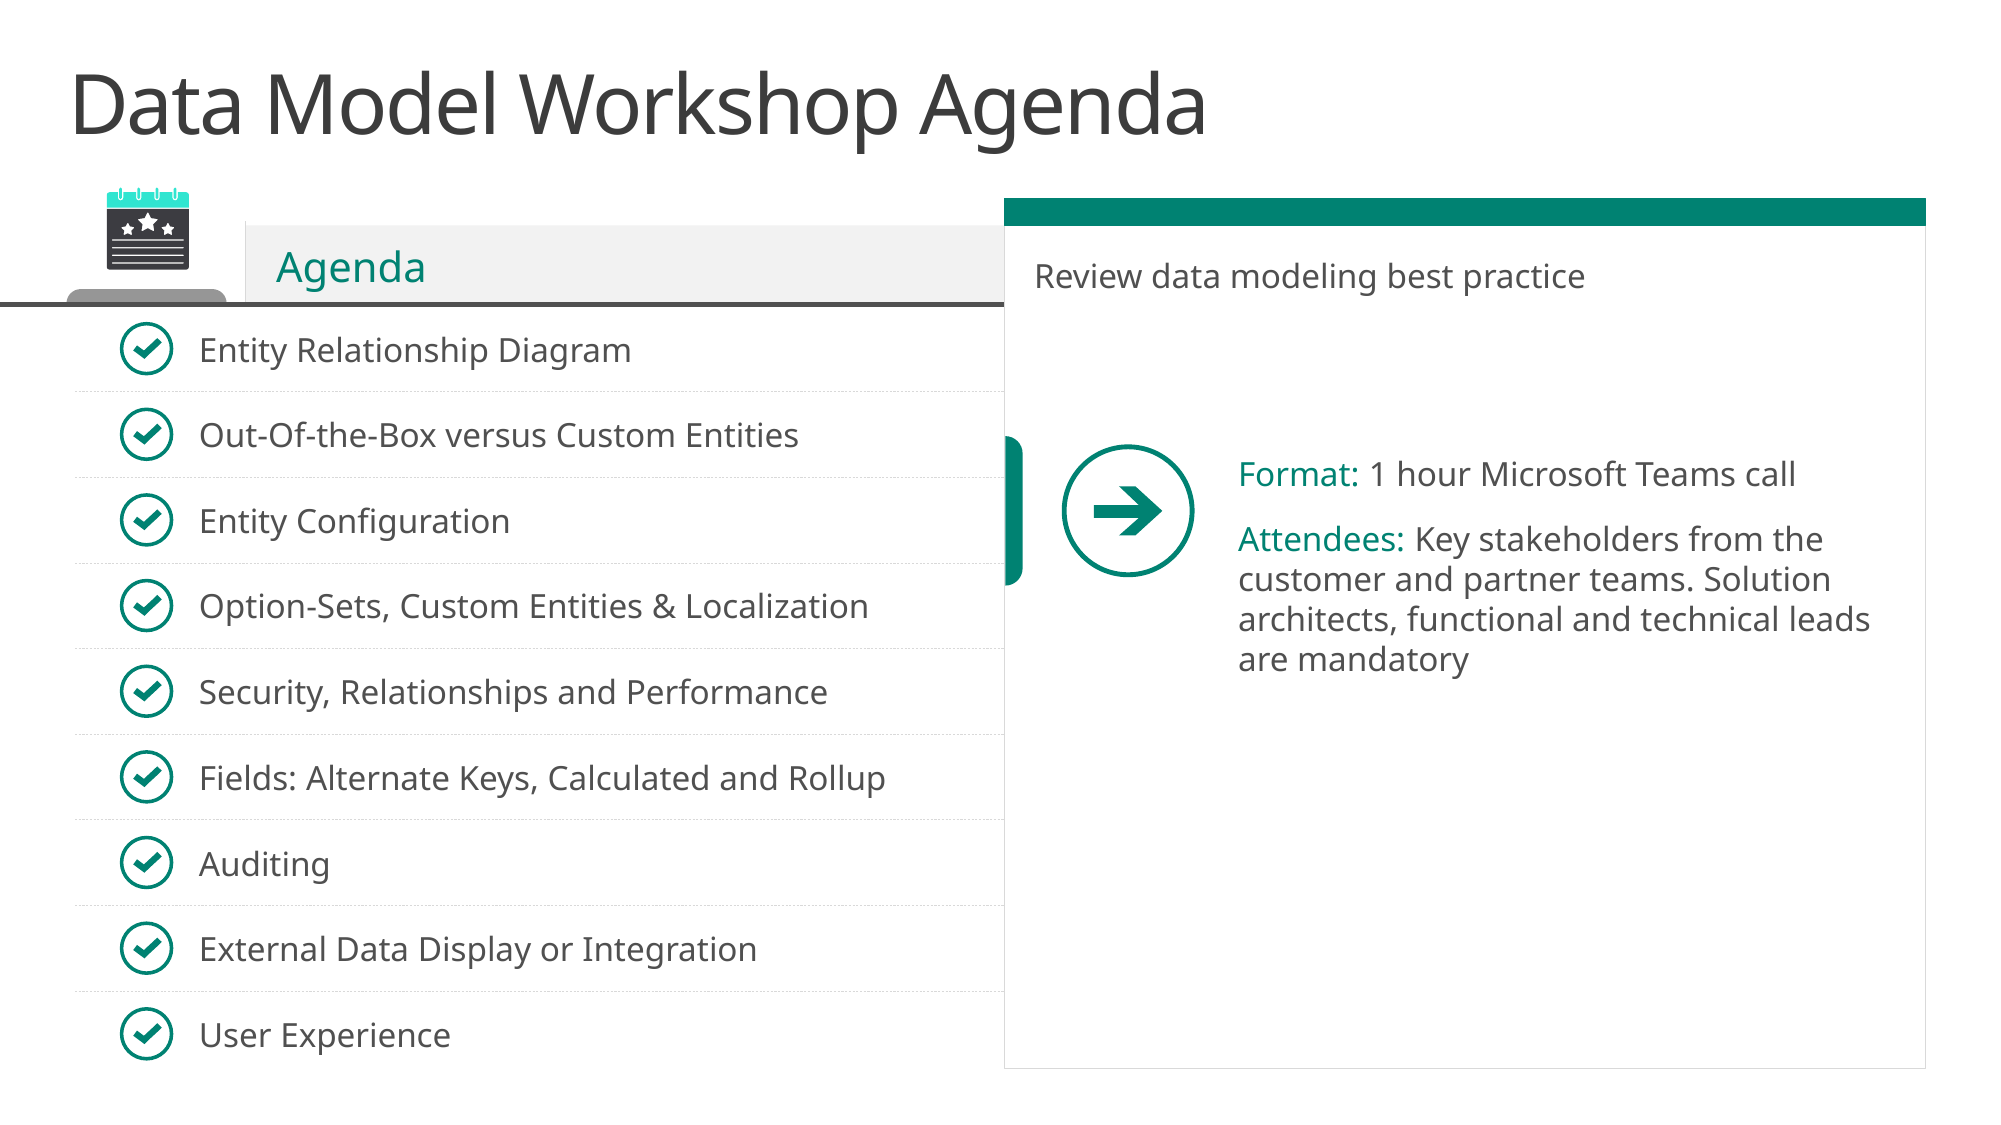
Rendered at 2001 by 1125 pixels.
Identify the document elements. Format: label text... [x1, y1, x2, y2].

text_box Review data modeling best practice [1003, 226, 1926, 1070]
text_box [82, 830, 1005, 895]
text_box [82, 1001, 1005, 1066]
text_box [1061, 444, 1195, 578]
text_box Format: 1 hour Microsoft Teams call Attendees: Key stakeholders from the customer and partner teams. Solution architects, functional and technical leads are mandatory [1208, 438, 1925, 712]
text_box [82, 488, 1005, 552]
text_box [82, 573, 1005, 638]
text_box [82, 402, 1005, 467]
text_box [1005, 436, 1023, 586]
text_box [65, 288, 228, 302]
text_box [1003, 198, 1926, 226]
text_box Agenda [246, 225, 1003, 302]
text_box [82, 316, 1005, 381]
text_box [82, 916, 1005, 981]
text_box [82, 744, 1005, 809]
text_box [82, 659, 1005, 724]
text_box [106, 187, 189, 270]
title Data Model Workshop Agenda [44, 47, 1957, 196]
